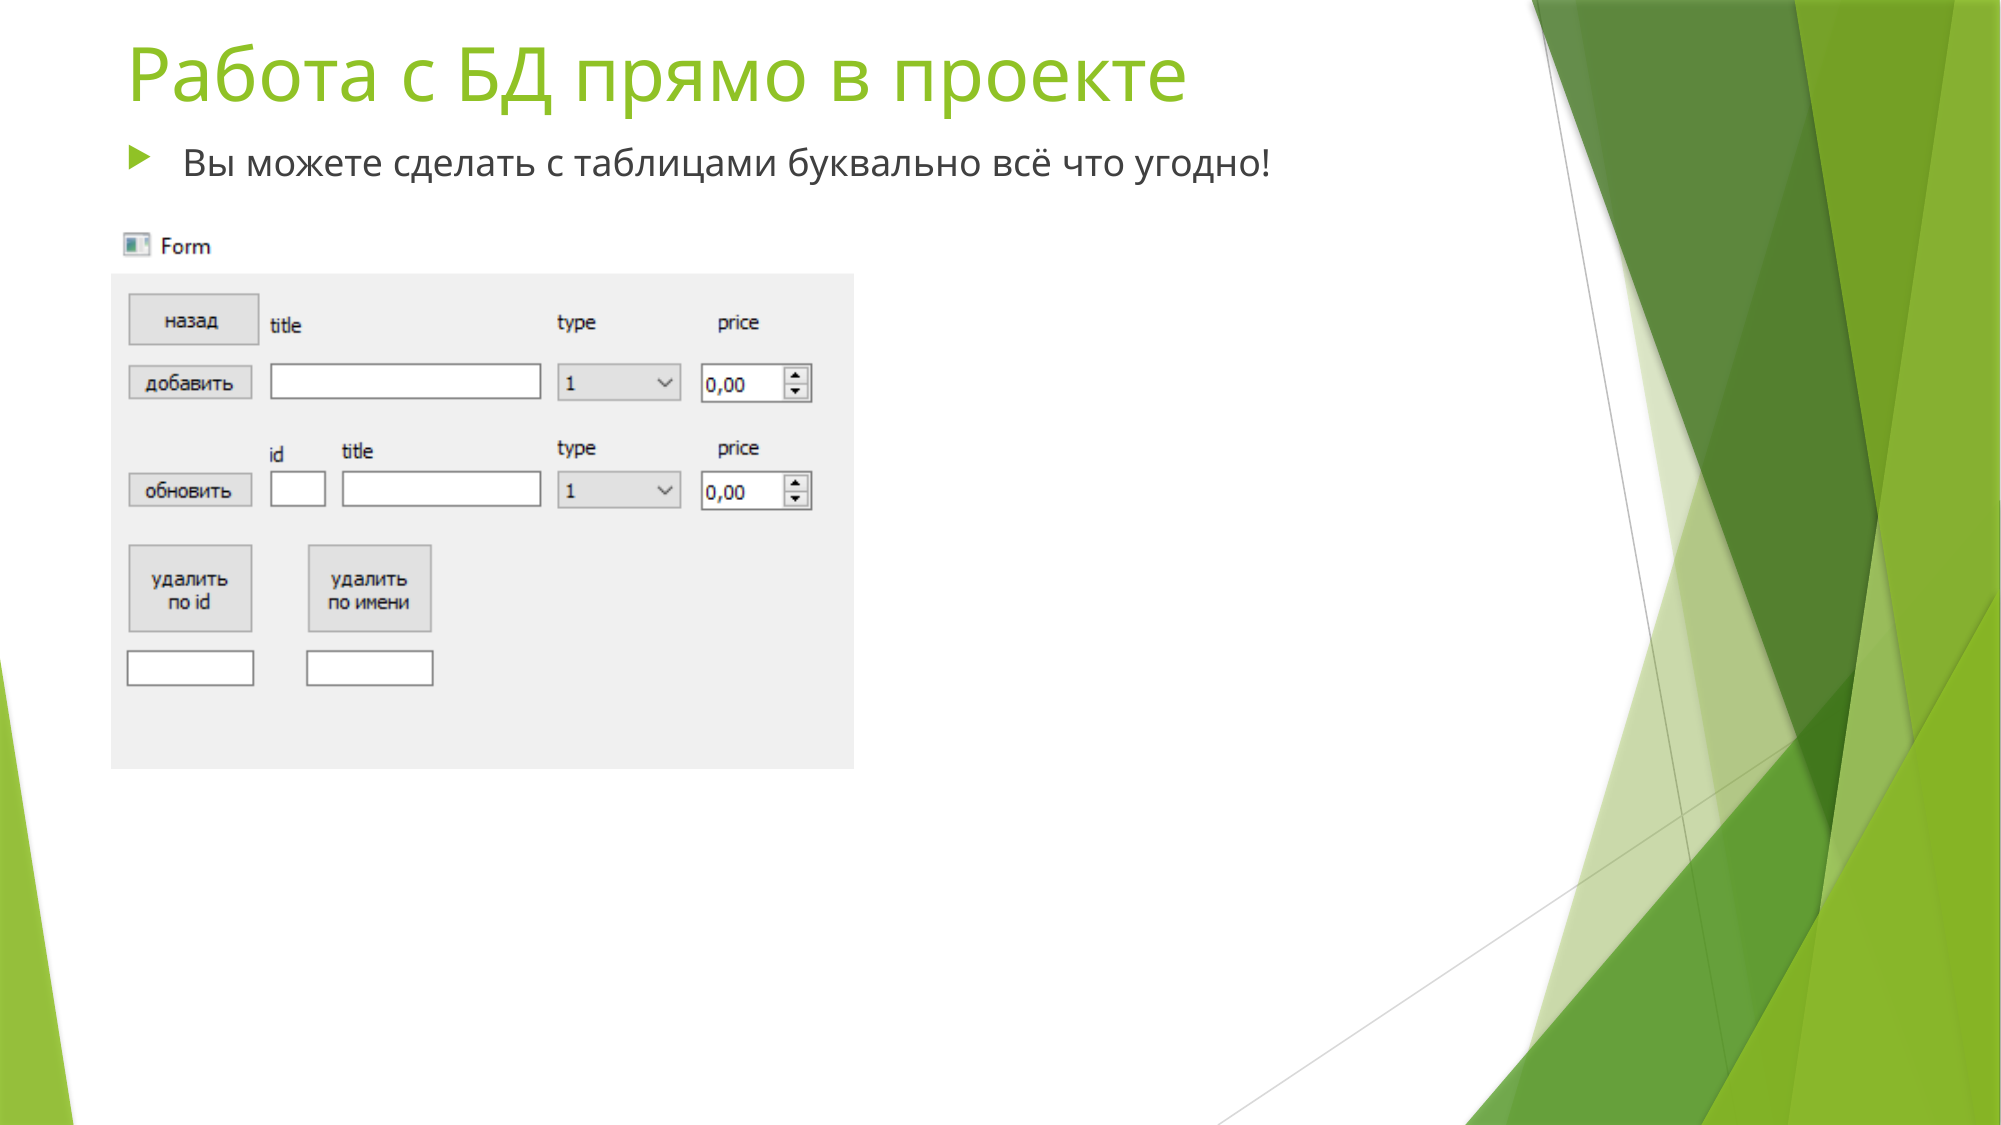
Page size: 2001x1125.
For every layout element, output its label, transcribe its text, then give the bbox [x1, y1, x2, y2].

title Работа с БД прямо в проекте [111, 19, 1522, 131]
picture [110, 221, 854, 770]
list Вы можете сделать с таблицами буквально всё что угодно! [111, 131, 1522, 223]
